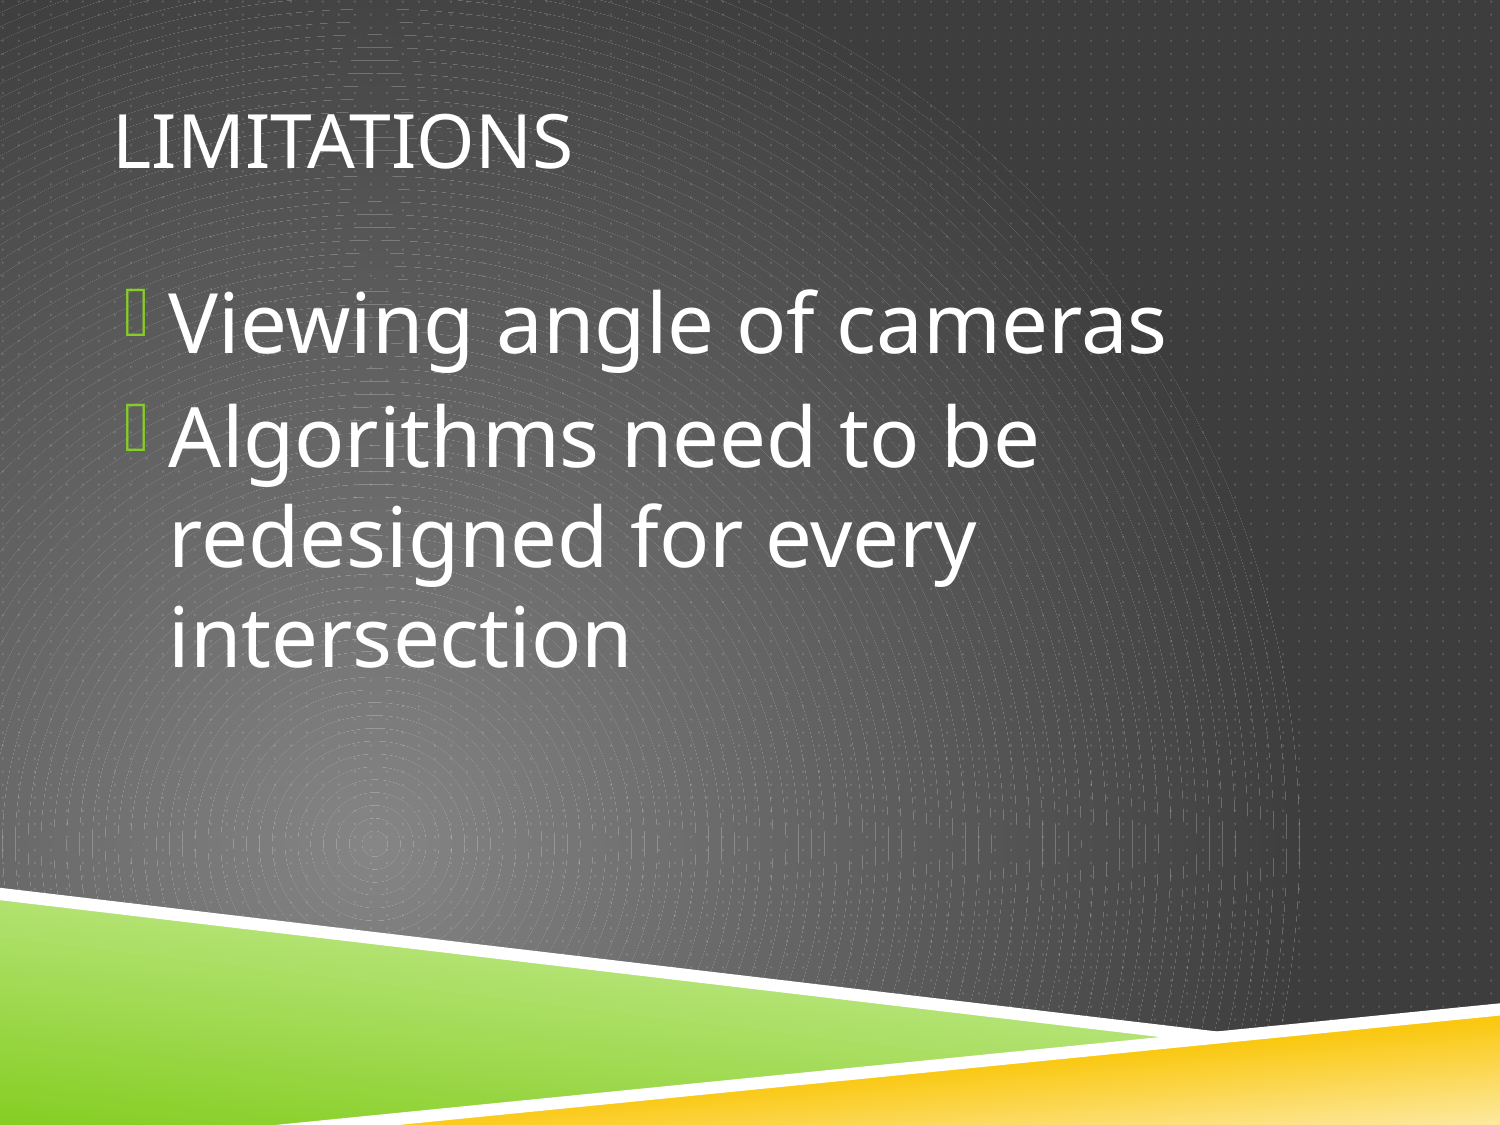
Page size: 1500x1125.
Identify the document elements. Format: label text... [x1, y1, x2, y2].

title limitations [112, 45, 1388, 233]
list Viewing angle of cameras Algorithms need to be redesigned for every intersection [112, 262, 1388, 875]
